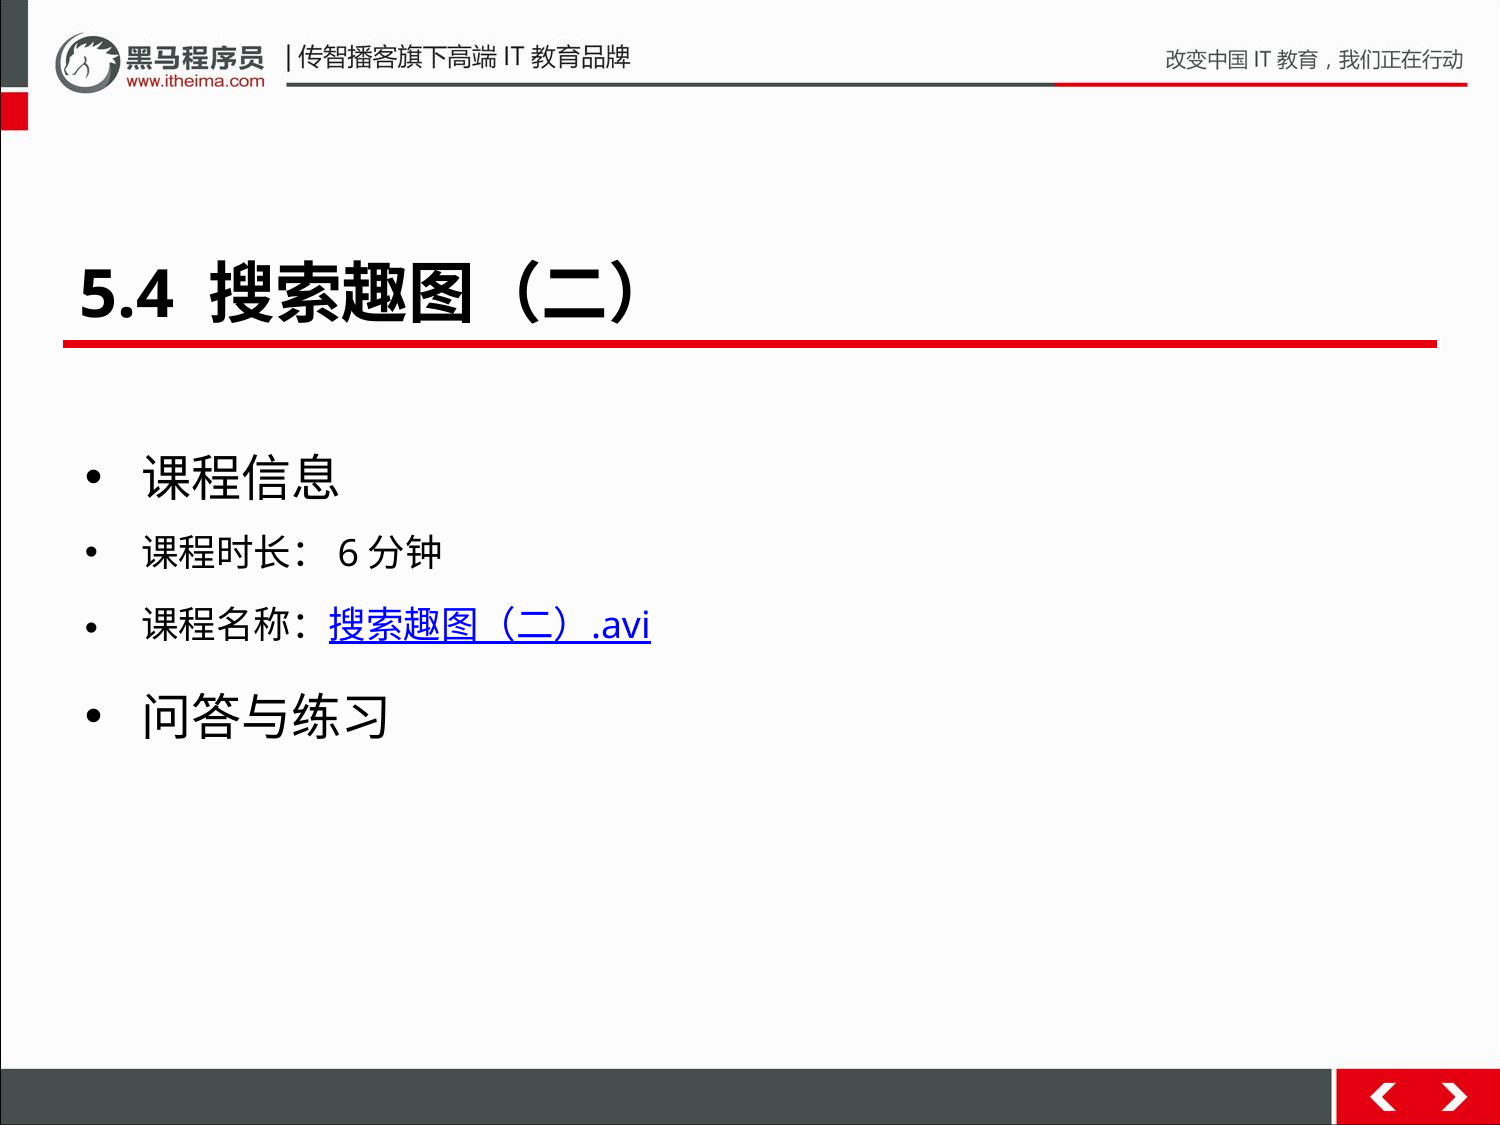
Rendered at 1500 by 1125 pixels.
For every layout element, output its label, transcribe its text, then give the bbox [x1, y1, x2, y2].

text_box 课程信息 课程时长：6分钟 课程名称：搜索趣图（二）.avi 问答与练习 [69, 408, 1451, 820]
picture [0, 0, 1500, 1125]
text_box 5.4 搜索趣图（二） [64, 243, 1376, 339]
